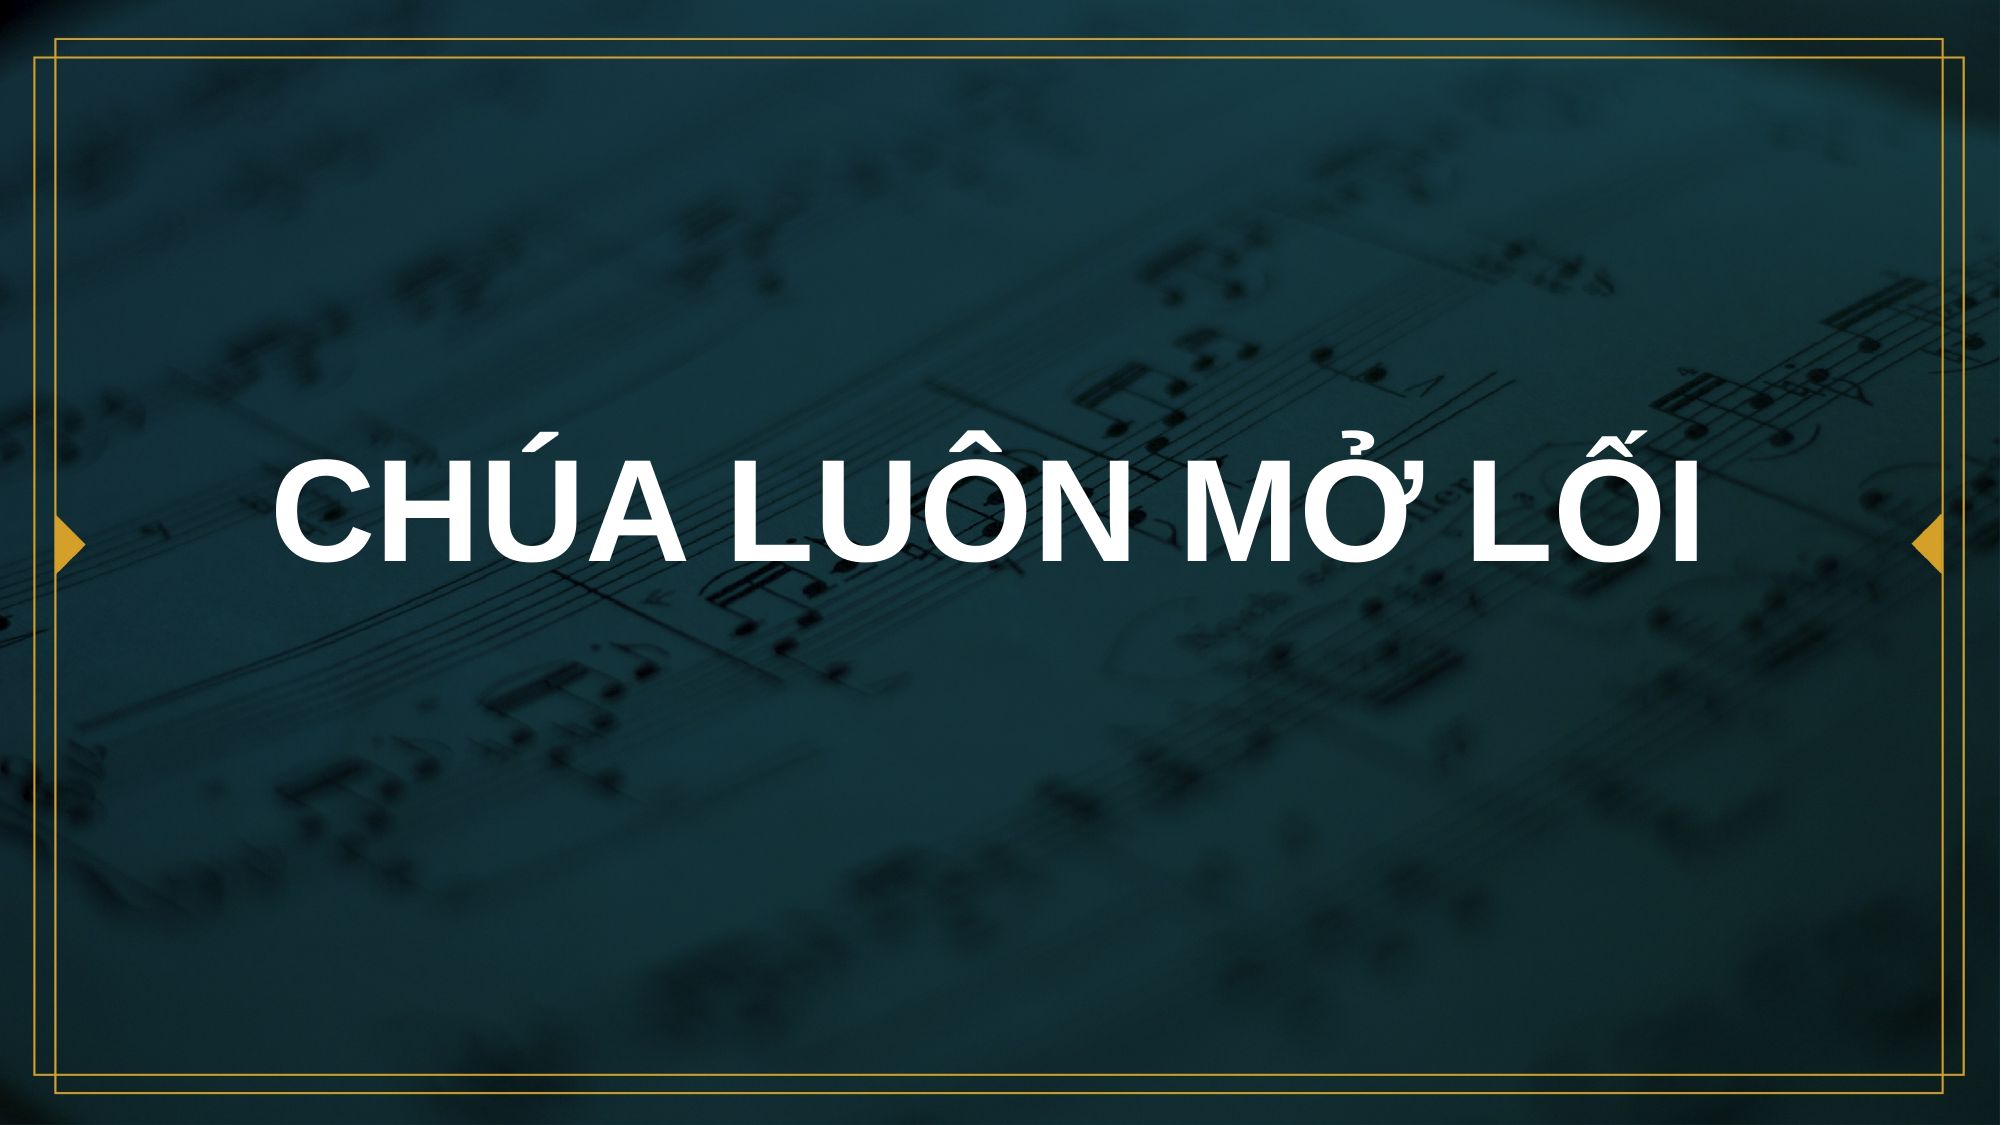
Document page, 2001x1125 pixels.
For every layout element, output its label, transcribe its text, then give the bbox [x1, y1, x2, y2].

title CHÚA LUÔN MỞ LỐI [103, 151, 1875, 821]
picture [0, 0, 2000, 1125]
